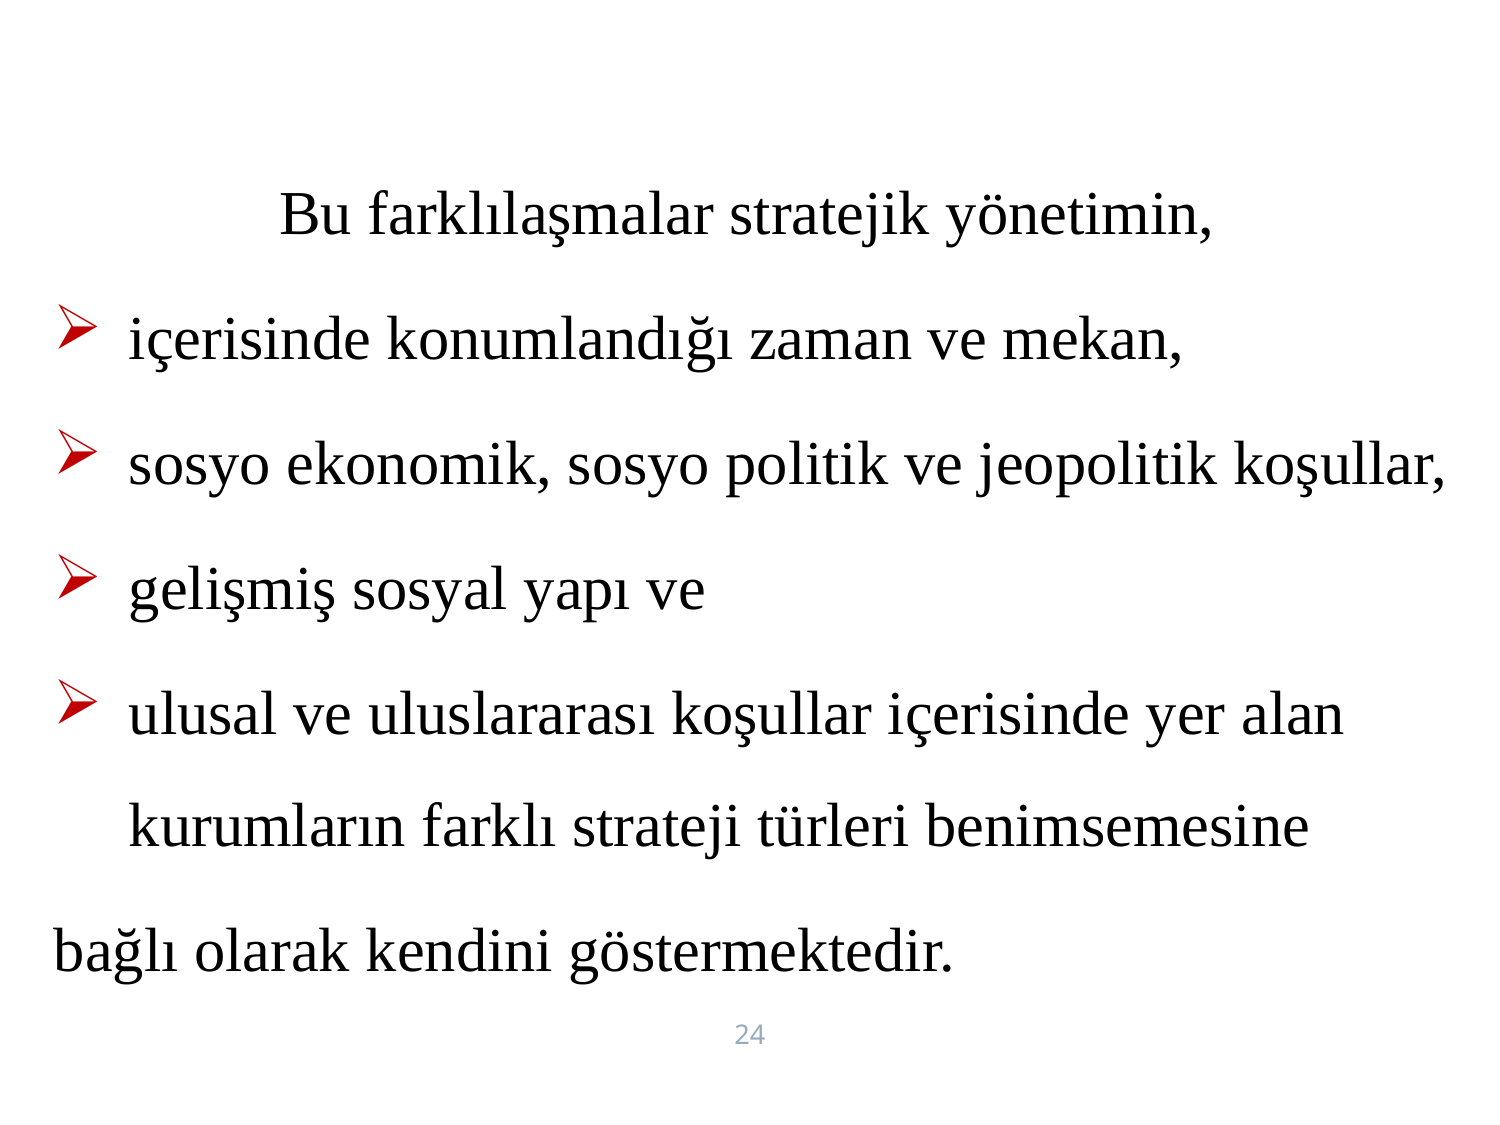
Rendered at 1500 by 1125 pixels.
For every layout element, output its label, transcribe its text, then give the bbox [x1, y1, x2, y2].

list Bu farklılaşmalar stratejik yönetimin, içerisinde konumlandığı zaman ve mekan, sosyo ekonomik, sosyo politik ve jeopolitik koşullar, gelişmiş sosyal yapı ve ulusal ve uluslararası koşullar içerisinde yer alan kurumların farklı strateji türleri benimsemesine bağlı olarak kendini göstermektedir. [22, 31, 1471, 1089]
slide_number 24 [705, 983, 795, 1070]
